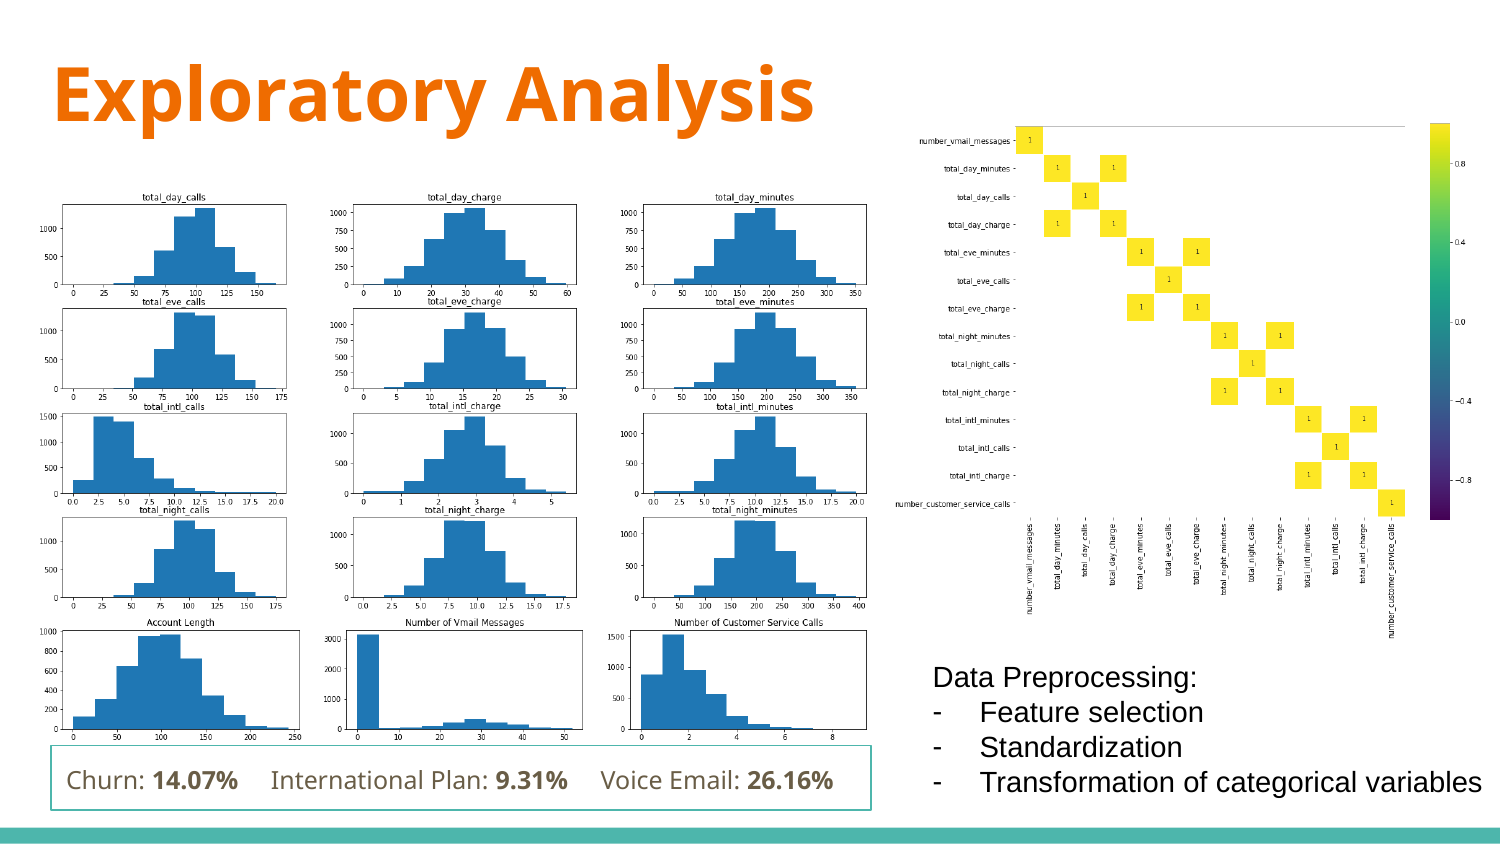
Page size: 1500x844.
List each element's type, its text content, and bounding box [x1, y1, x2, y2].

picture [34, 188, 872, 746]
text_box Data Preprocessing: Feature selection Standardization Transformation of categorical variables [917, 651, 1499, 806]
text_box Churn: 14.07% International Plan: 9.31% Voice Email: 26.16% [51, 752, 871, 810]
picture [888, 118, 1477, 643]
title Exploratory Analysis [36, 31, 1435, 148]
